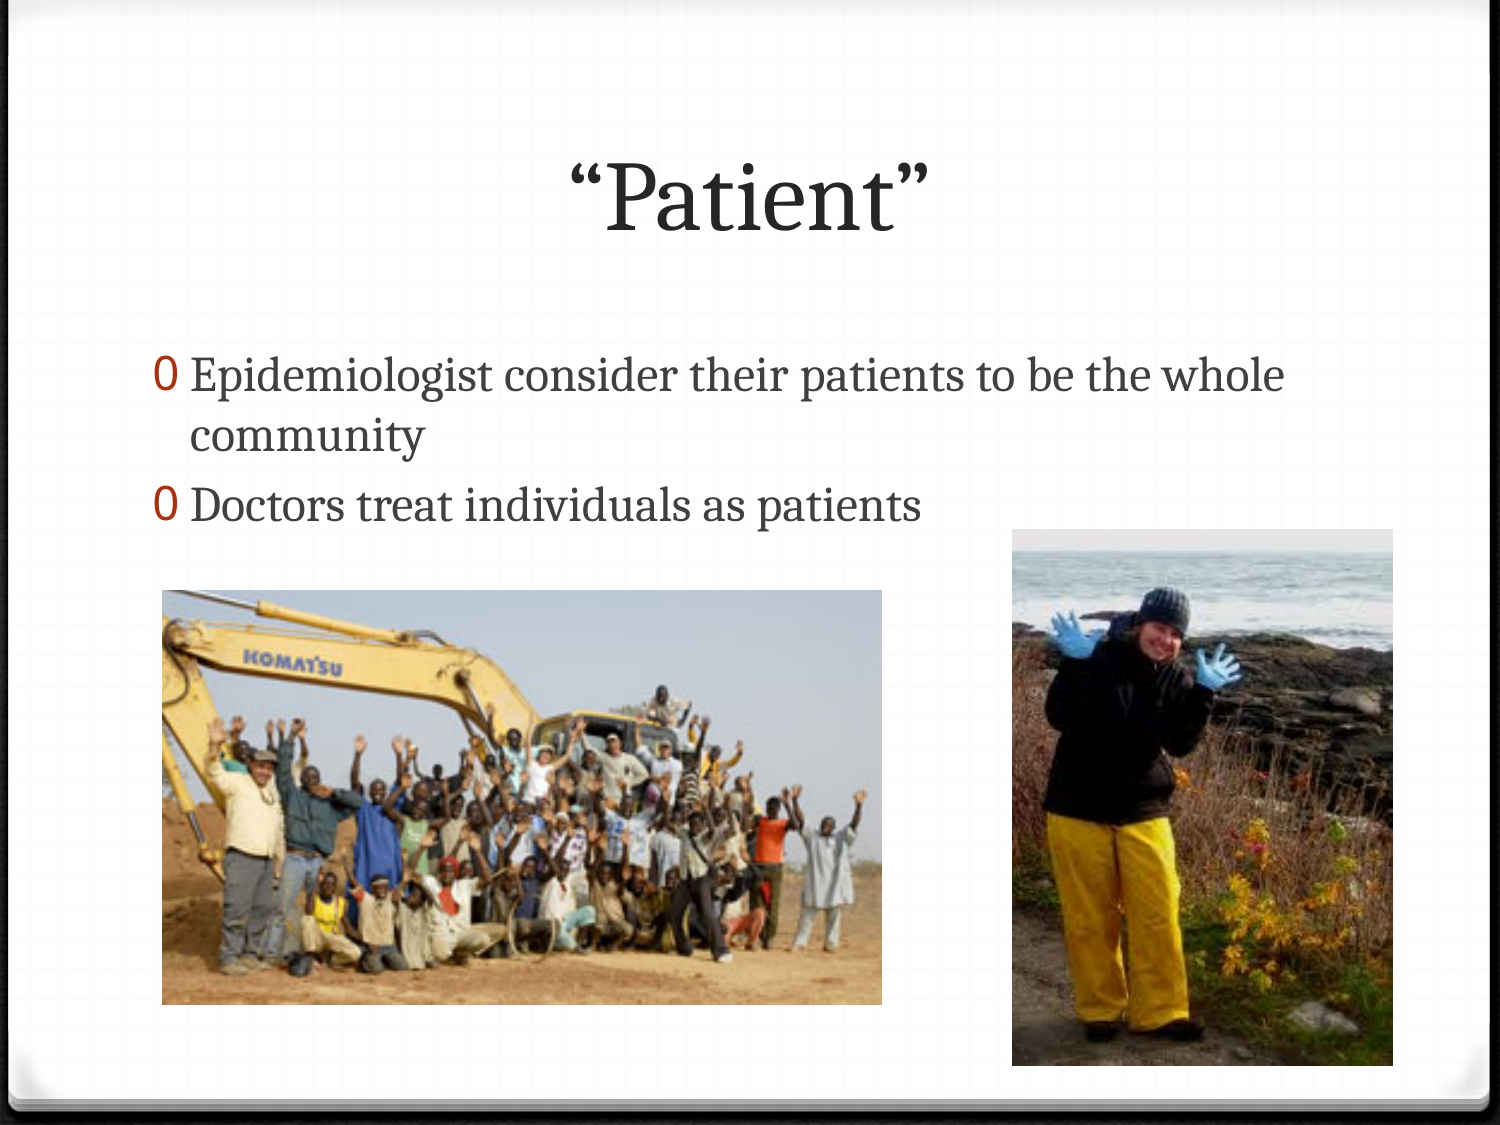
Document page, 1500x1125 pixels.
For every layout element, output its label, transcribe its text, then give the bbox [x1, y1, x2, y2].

picture [0, 0, 1500, 1125]
list Epidemiologist consider their patients to be the whole community Doctors treat individuals as patients [137, 334, 1363, 983]
title “Patient” [90, 71, 1410, 309]
